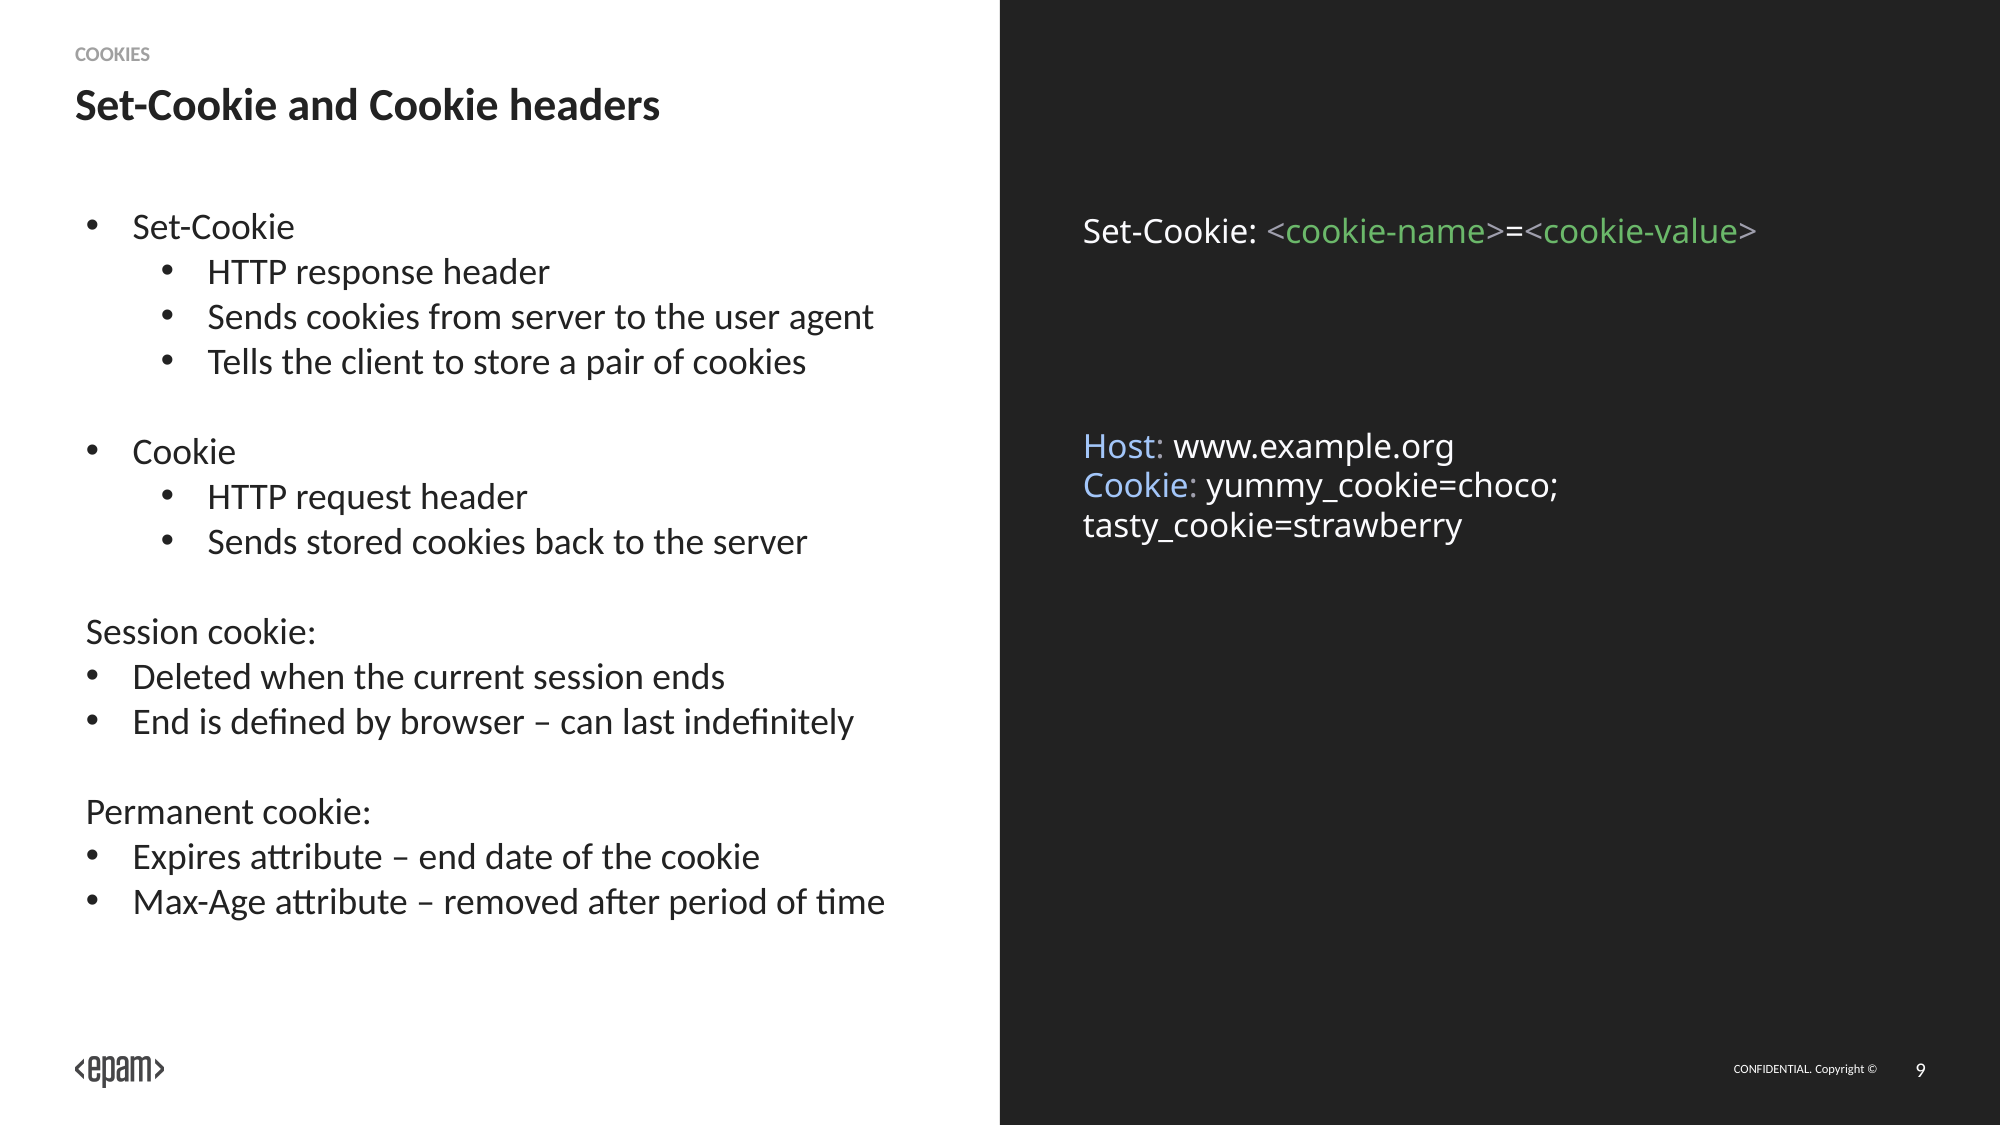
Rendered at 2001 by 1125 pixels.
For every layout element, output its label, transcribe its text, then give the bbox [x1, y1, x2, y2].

text_box Set-Cookie HTTP response header Sends cookies from server to the user agent Tells the client to store a pair of cookies Cookie HTTP request header Sends stored cookies back to the server Session cookie: Deleted when the current session ends End is defined by browser – can last indefinitely Permanent cookie: Expires attribute – end date of the cookie Max-Age attribute – removed after period of time [85, 202, 932, 923]
title Set-Cookie and Cookie headers [75, 75, 862, 150]
picture [75, 1056, 164, 1088]
list Cookies [75, 37, 668, 75]
text_box Set-Cookie: <cookie-name>=<cookie-value> [1067, 202, 1886, 258]
text_box Host: www.example.org Cookie: yummy_cookie=choco; tasty_cookie=strawberry [1067, 417, 1943, 552]
